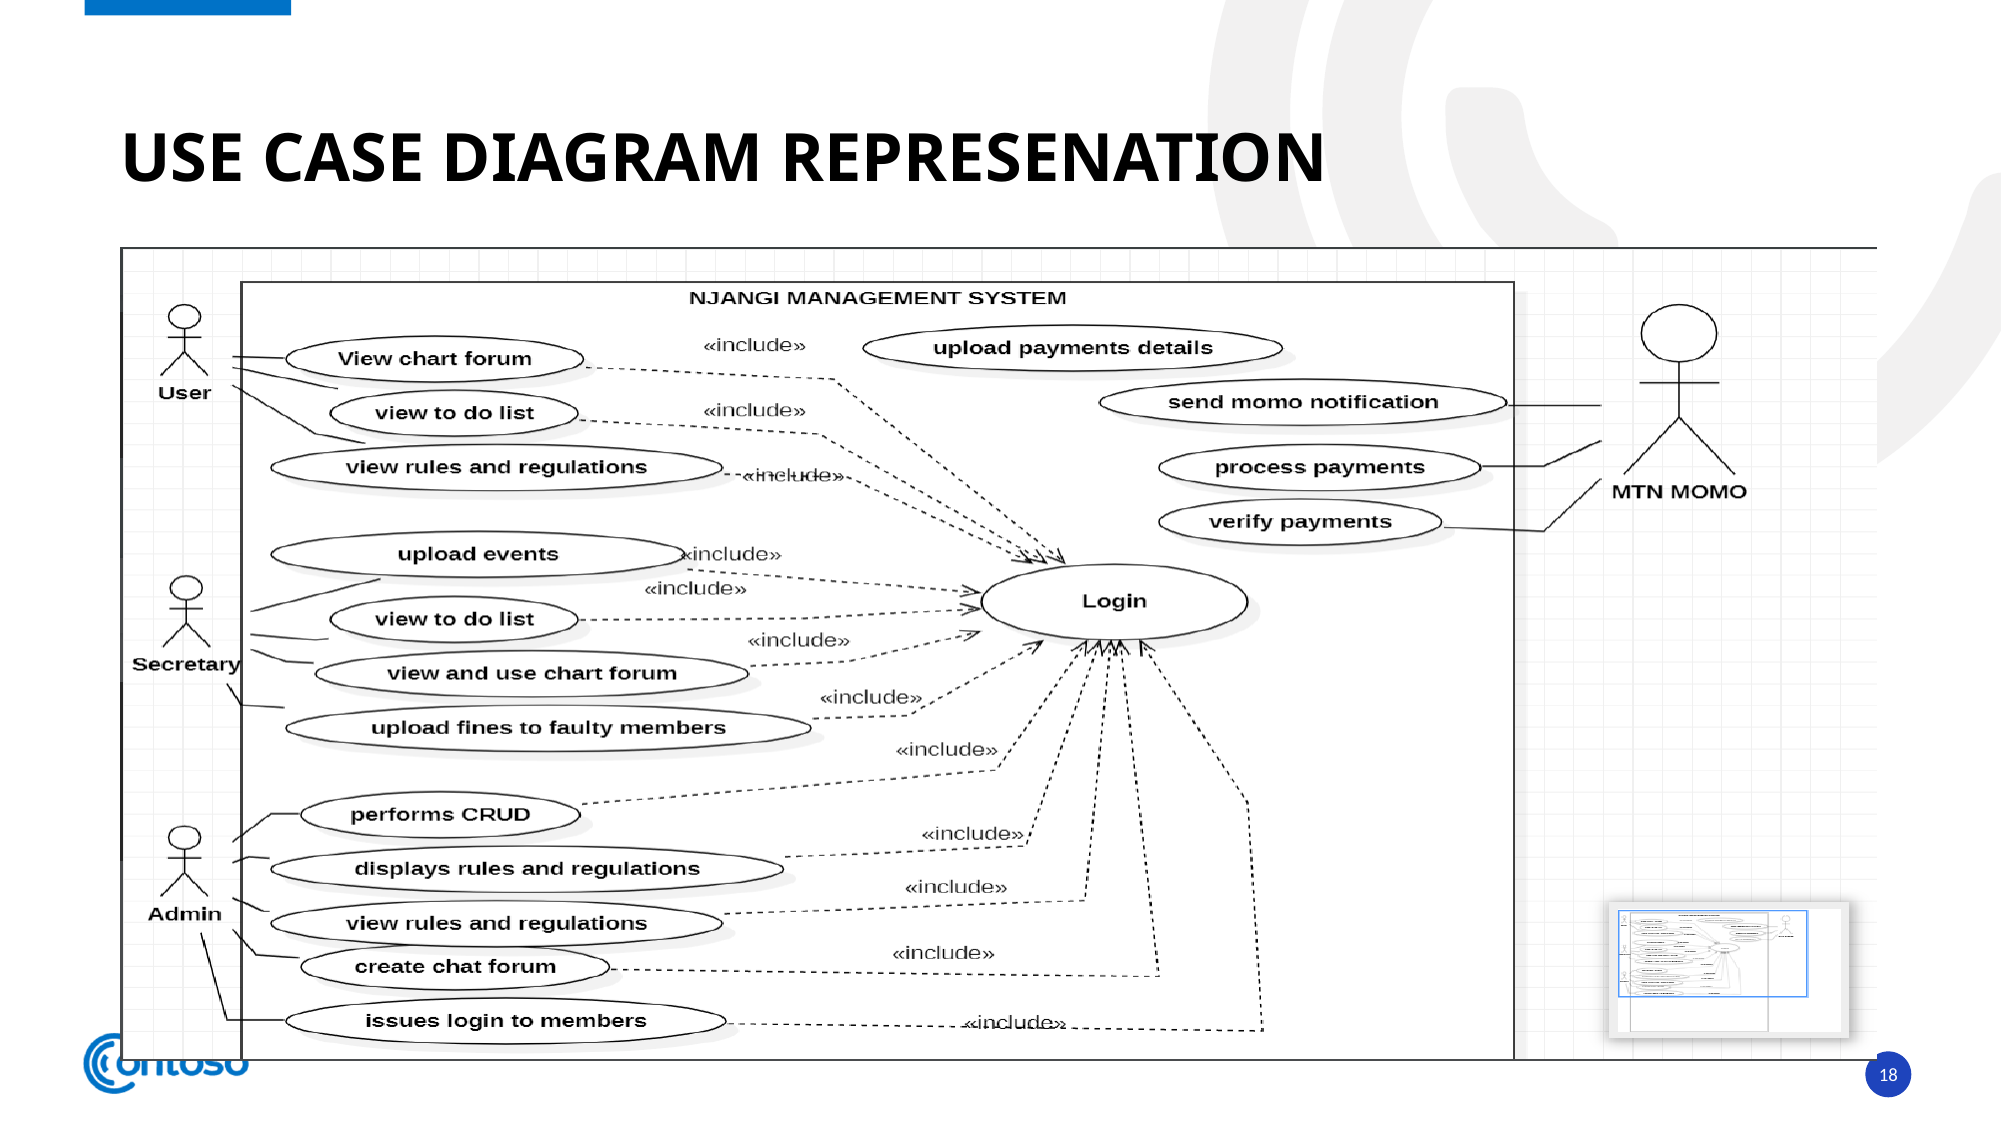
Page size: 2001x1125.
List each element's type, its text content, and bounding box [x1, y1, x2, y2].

title USE CASE DIAGRAM REPRESENATION [120, 44, 1950, 196]
slide_number 18 [1864, 1059, 1913, 1090]
picture [77, 1027, 254, 1095]
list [120, 247, 1877, 1061]
